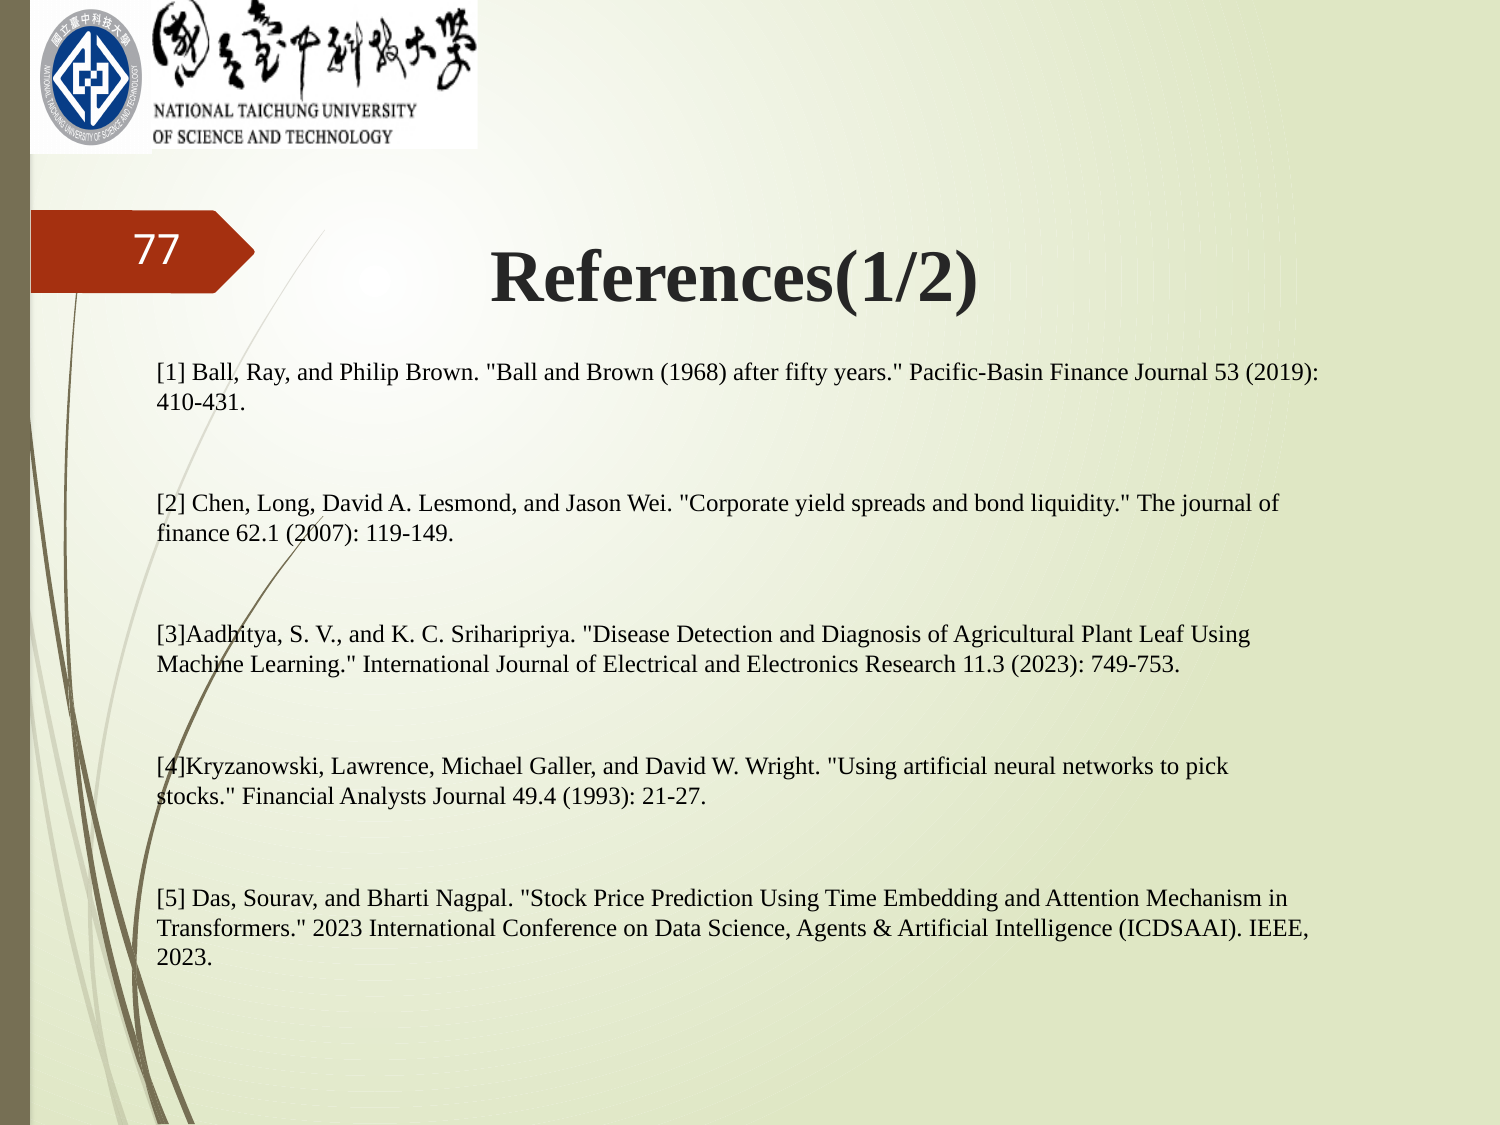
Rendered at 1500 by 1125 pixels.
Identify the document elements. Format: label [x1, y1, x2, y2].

text_box [145, 221, 1355, 1004]
picture [30, 0, 478, 154]
slide_number [99, 221, 196, 282]
